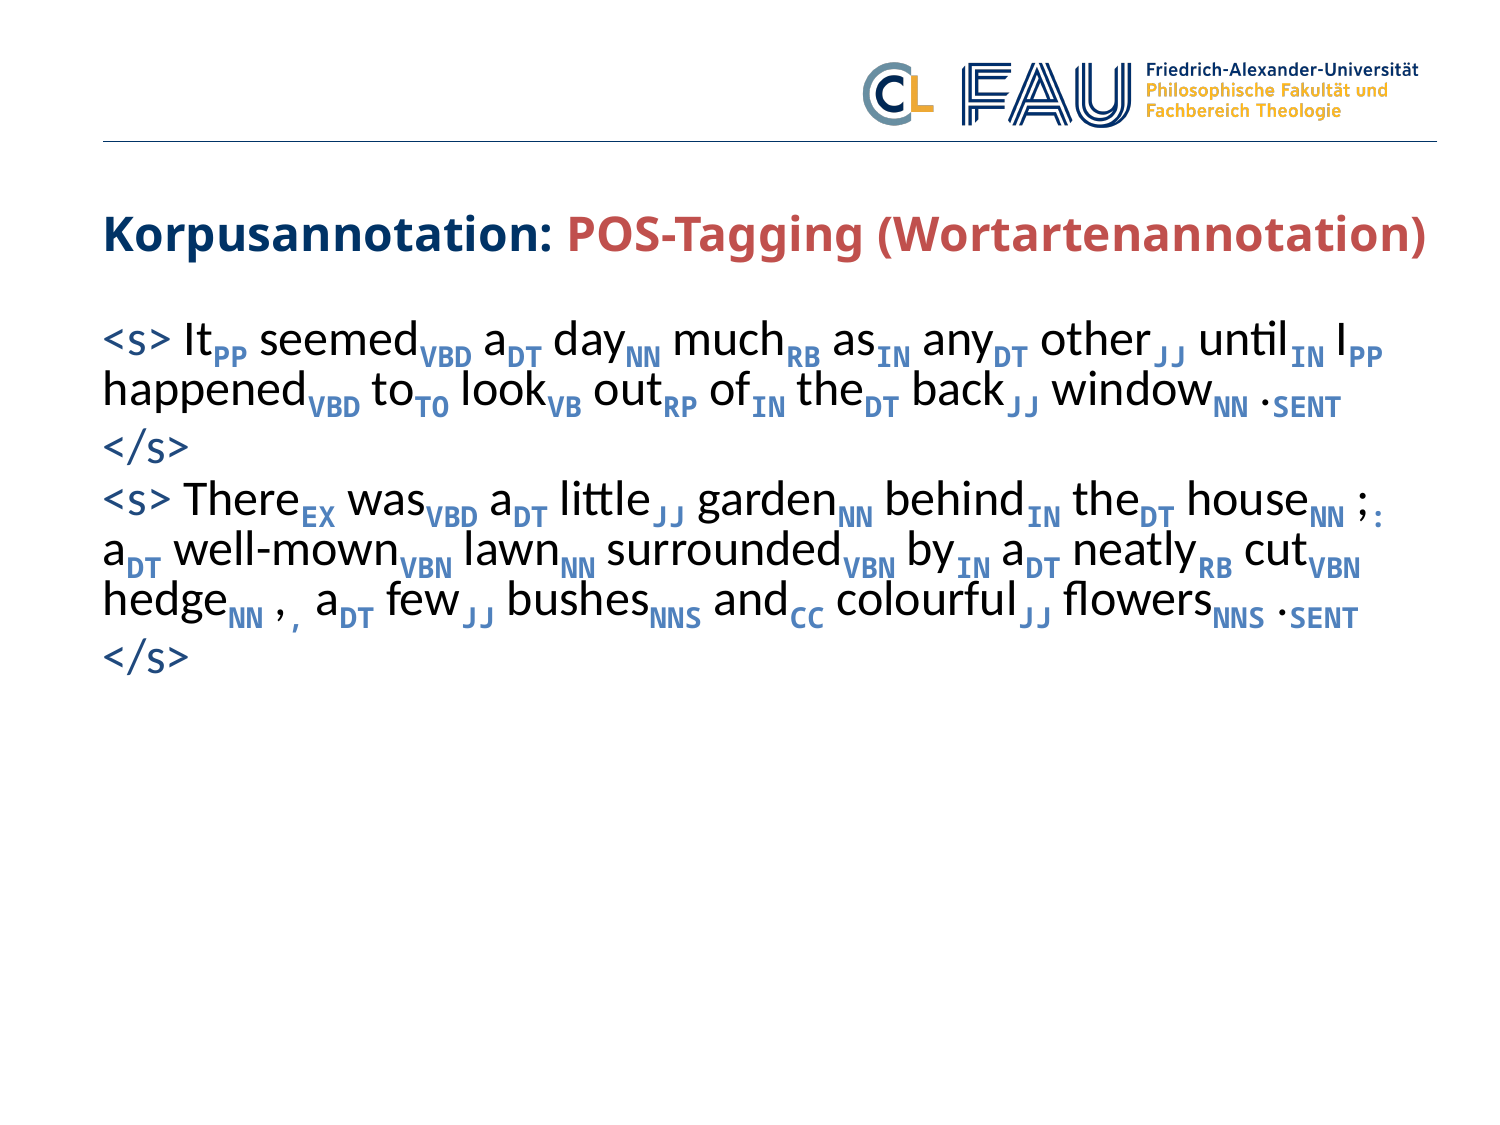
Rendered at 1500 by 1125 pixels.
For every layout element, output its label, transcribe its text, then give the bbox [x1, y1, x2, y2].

picture [844, 46, 1438, 142]
list <s> ItPP seemedVBD aDT dayNN muchRB asIN anyDT otherJJ untilIN IPP happenedVBD toTO lookVB outRP ofIN theDT backJJ windowNN .SENT </s> <s> ThereEX wasVBD aDT littleJJ gardenNN behindIN theDT houseNN ;: aDT well-mownVBN lawnNN surroundedVBN byIN aDT neatlyRB cutVBN hedgeNN ,, aDT fewJJ bushesNNS andCC colourfulJJ flowersNNS .SENT </s> [102, 323, 1438, 1052]
title Korpusannotation: POS-Tagging (Wortartenannotation) [102, 205, 1438, 265]
